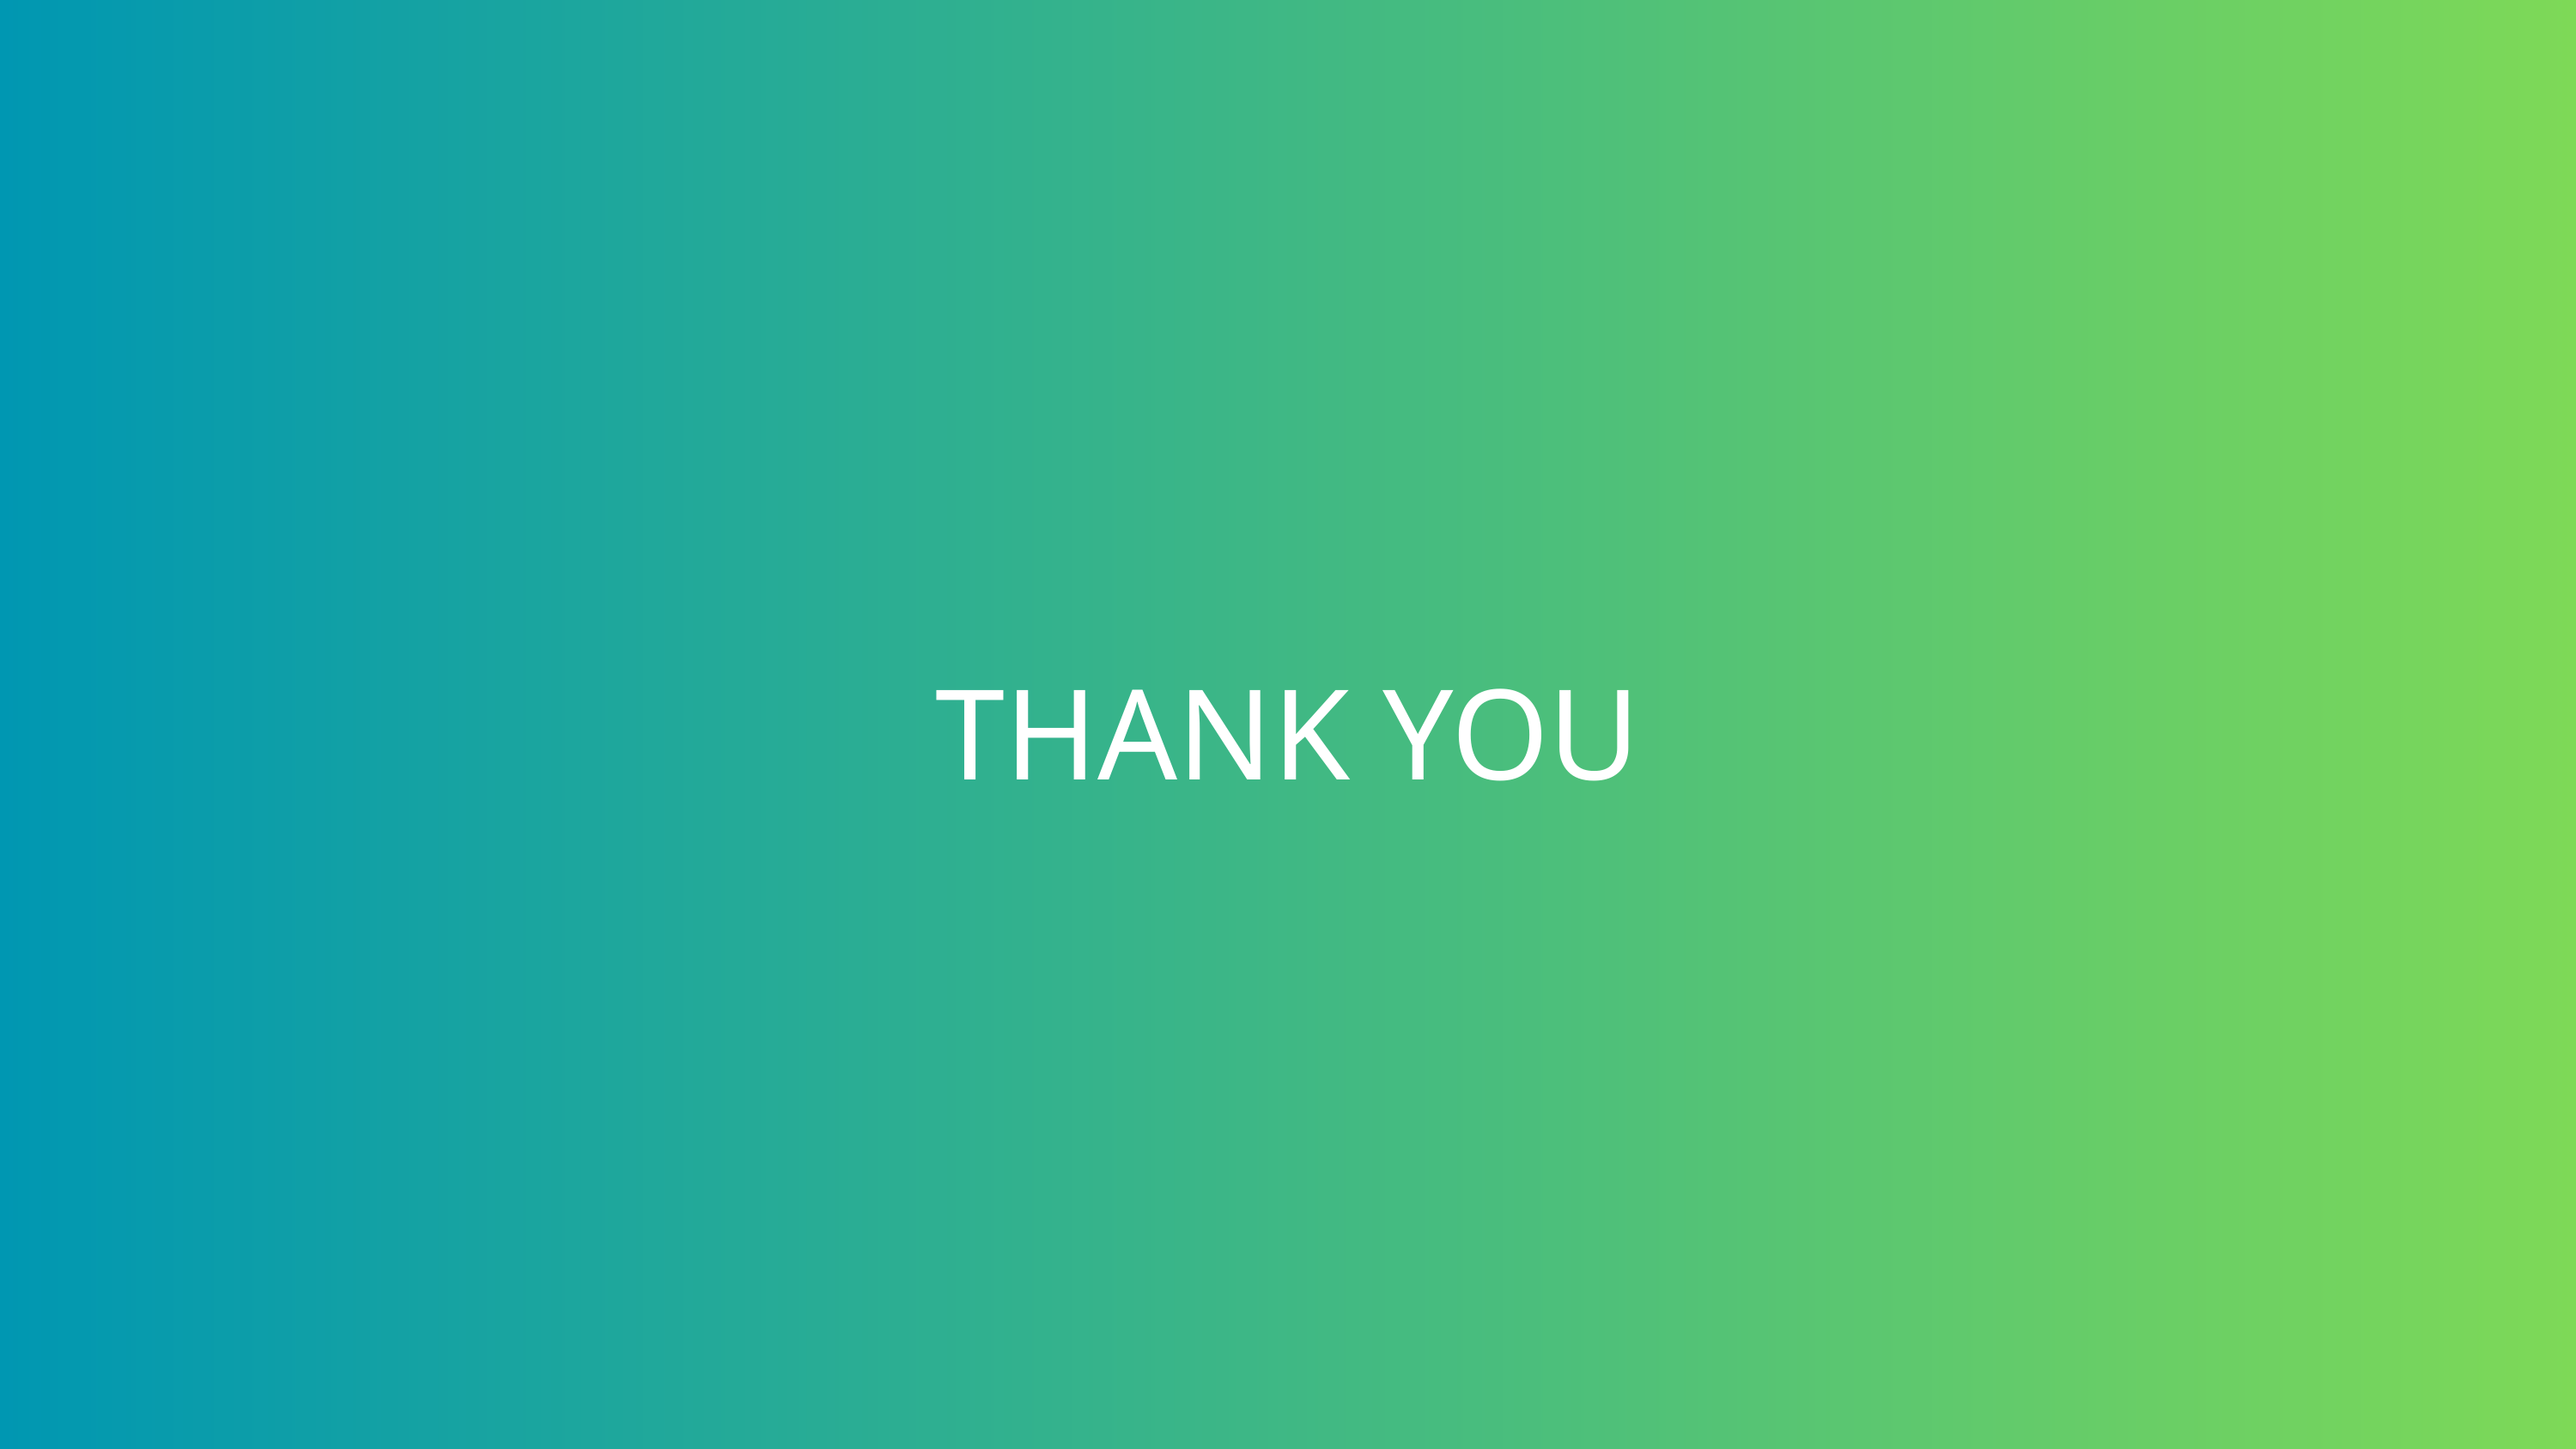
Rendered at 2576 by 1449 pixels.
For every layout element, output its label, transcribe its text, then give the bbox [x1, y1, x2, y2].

text_box THANK YOU [920, 652, 1656, 805]
